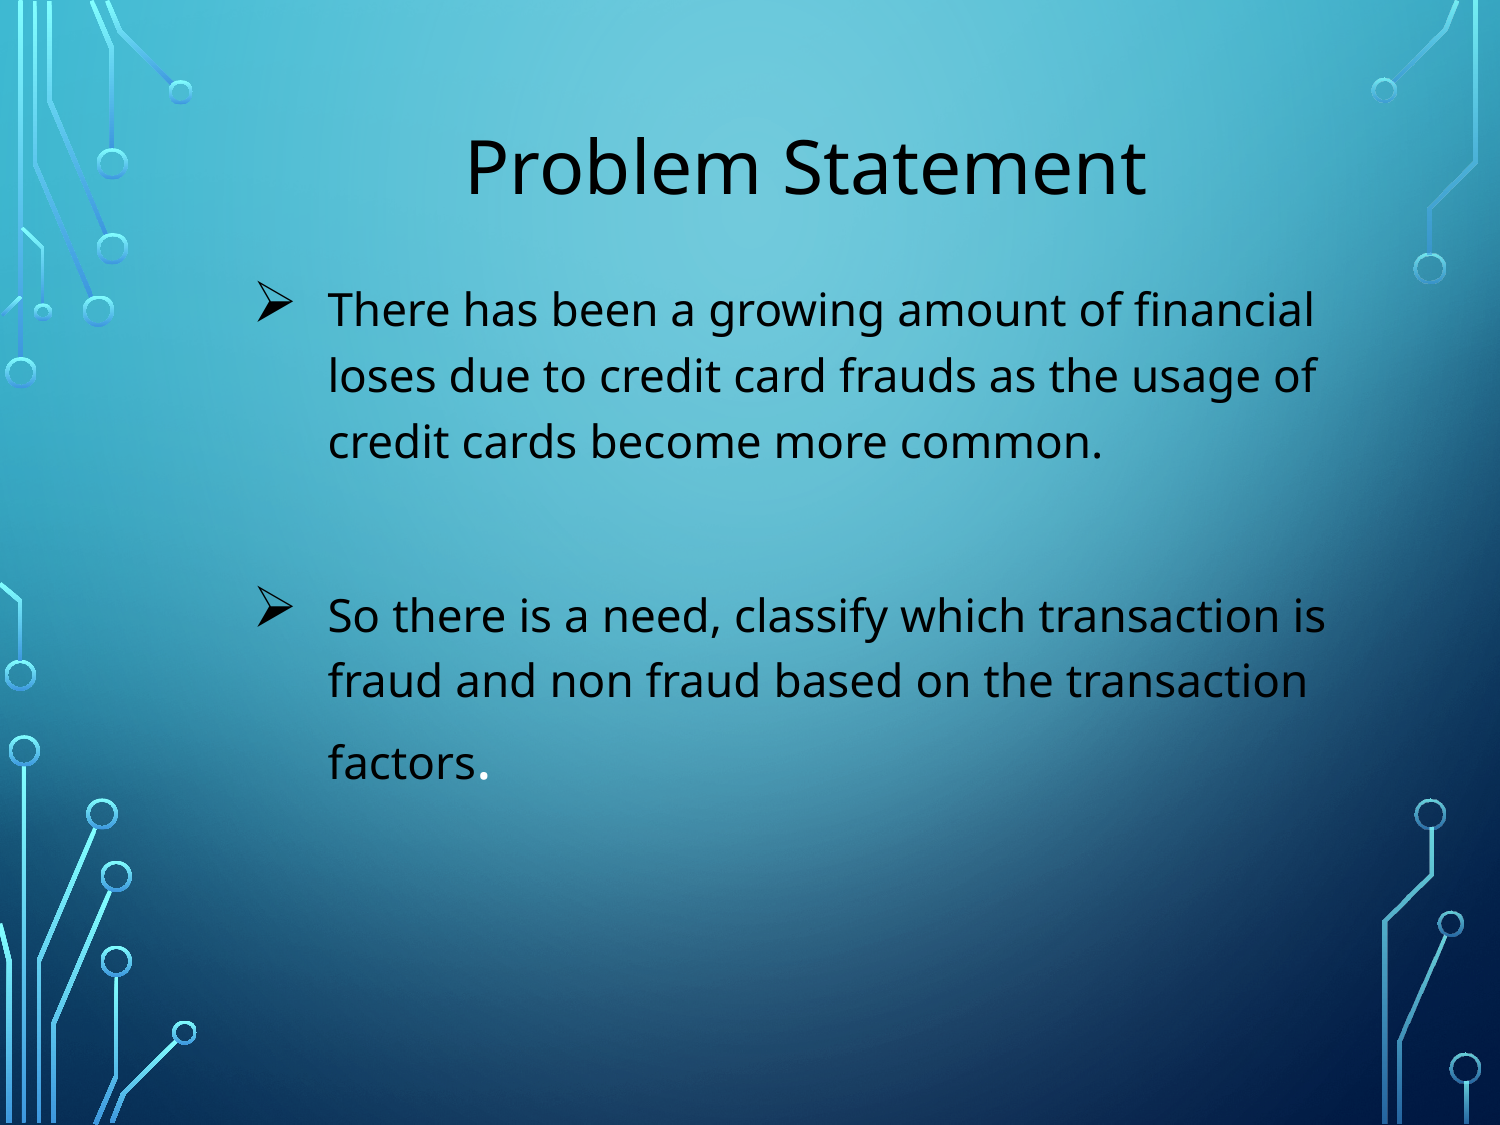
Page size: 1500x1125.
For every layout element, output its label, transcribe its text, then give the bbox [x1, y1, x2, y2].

text_box Problem Statement [268, 112, 1344, 218]
list There has been a growing amount of financial loses due to credit card frauds as the usage of credit cards become more common. So there is a need, classify which transaction is fraud and non fraud based on the transaction factors. [237, 262, 1375, 900]
